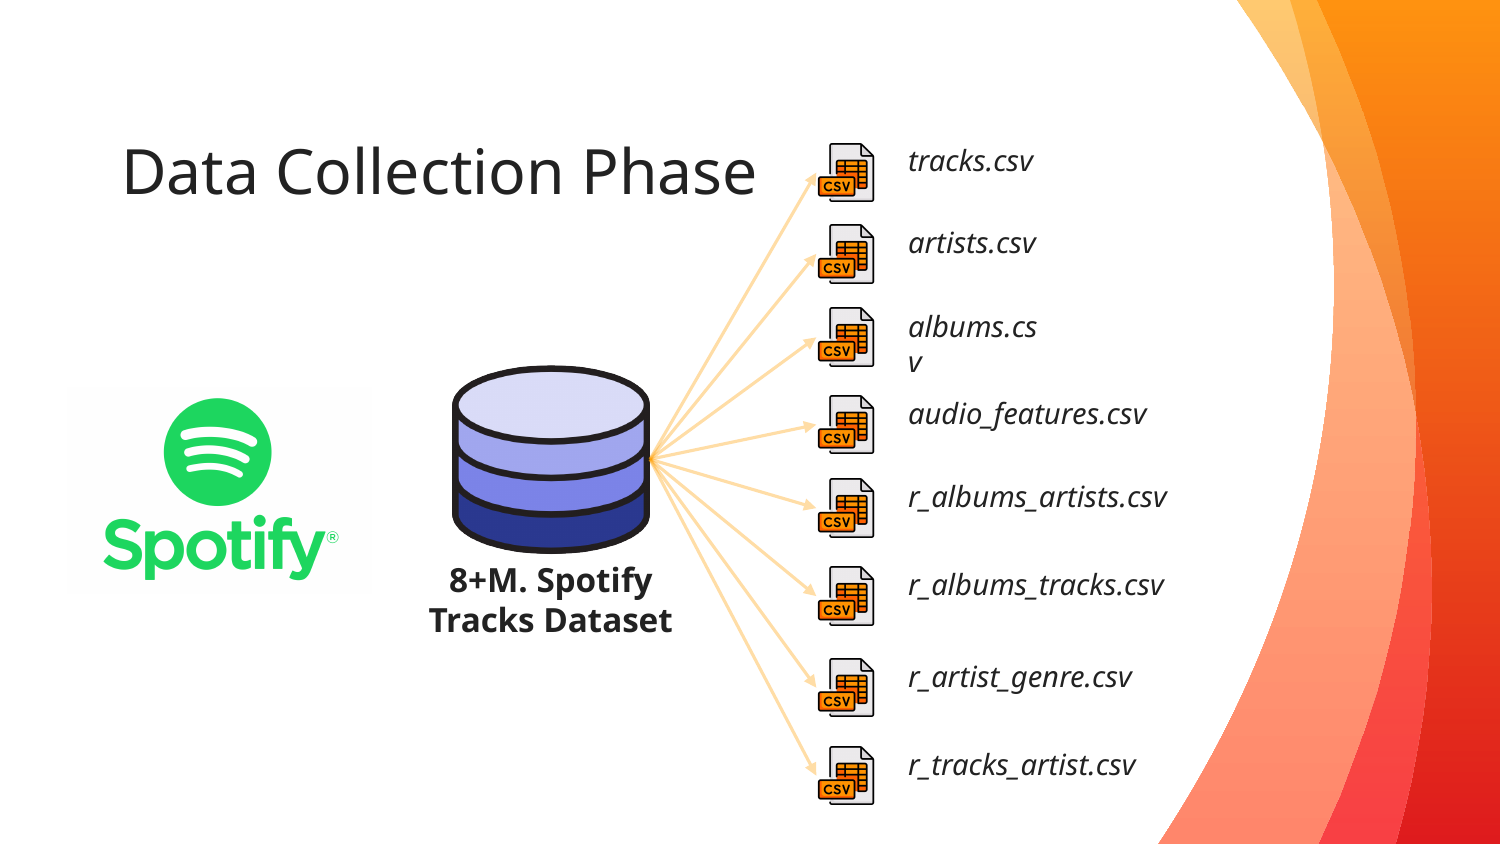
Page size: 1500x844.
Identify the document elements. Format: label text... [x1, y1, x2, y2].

picture [815, 745, 876, 806]
picture [817, 657, 876, 718]
text_box tracks.csv [908, 142, 1039, 198]
list artists.csv [908, 224, 1039, 280]
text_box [649, 172, 817, 460]
picture [815, 142, 876, 203]
picture [817, 394, 876, 455]
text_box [649, 466, 817, 776]
text_box 8+M. Spotify Tracks Dataset [399, 559, 643, 666]
picture [67, 386, 372, 594]
text_box r_albums_tracks.csv [908, 566, 1178, 622]
picture [817, 224, 876, 284]
picture [817, 307, 876, 367]
text_box r_albums_artists.csv [908, 478, 1178, 534]
text_box r_artist_genre.csv [908, 658, 1178, 714]
picture [817, 478, 876, 538]
text_box audio_features.csv [908, 395, 1163, 451]
text_box albums.csv [908, 307, 1039, 363]
picture [451, 360, 649, 559]
picture [817, 566, 876, 626]
title Data Collection Phase [121, 84, 1111, 207]
text_box r_tracks_artist.csv [908, 746, 1178, 802]
